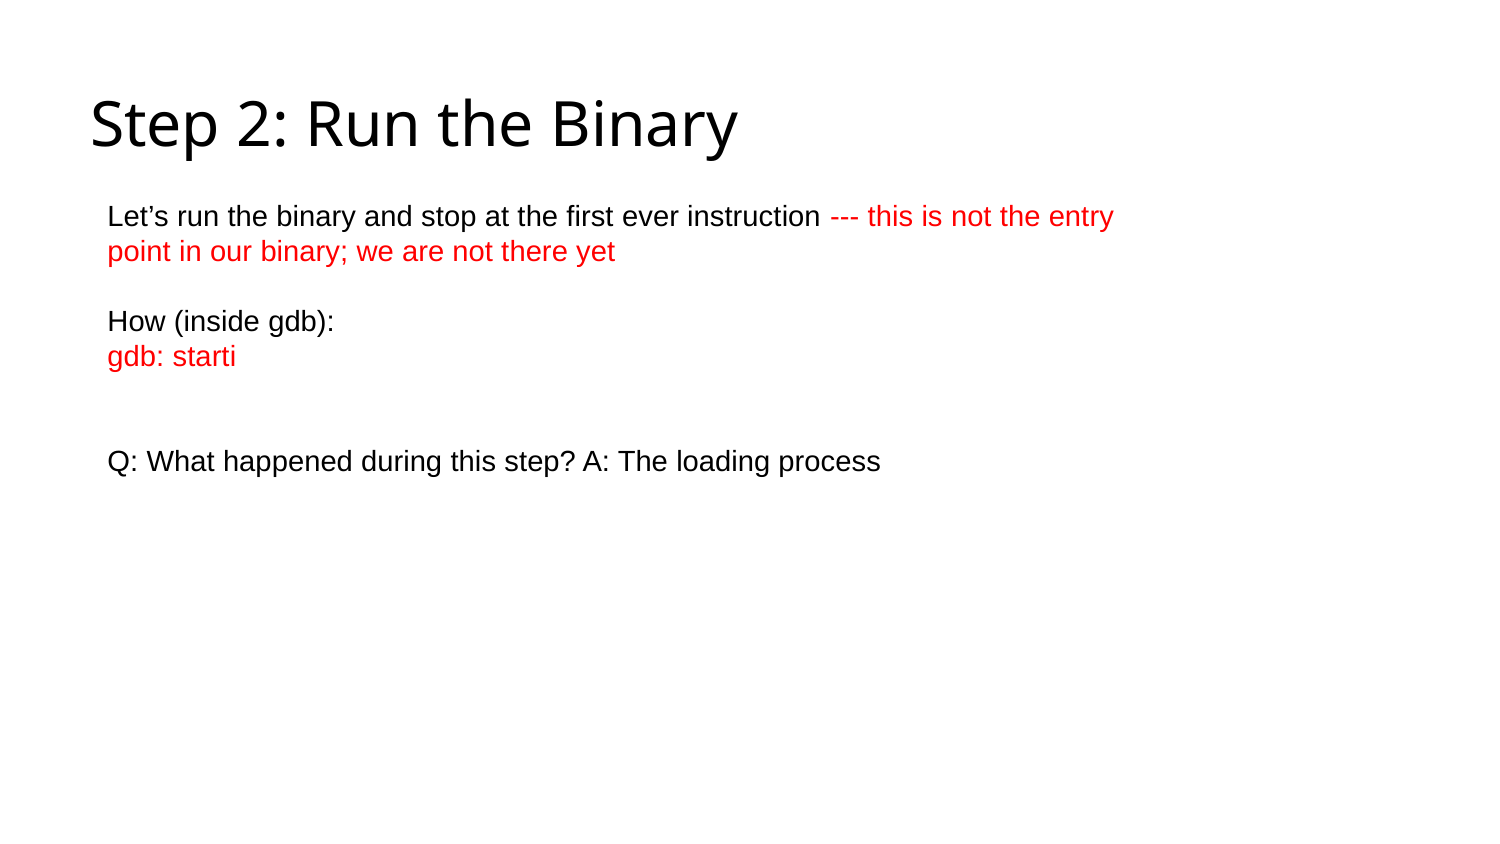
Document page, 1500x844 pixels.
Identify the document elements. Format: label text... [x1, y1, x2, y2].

text_box Let’s run the binary and stop at the first ever instruction --- this is not the entry point in our binary; we are not there yet How (inside gdb): gdb: starti Q: What happened during this step? A: The loading process [92, 190, 1144, 555]
title Step 2: Run the Binary [75, 33, 1425, 175]
